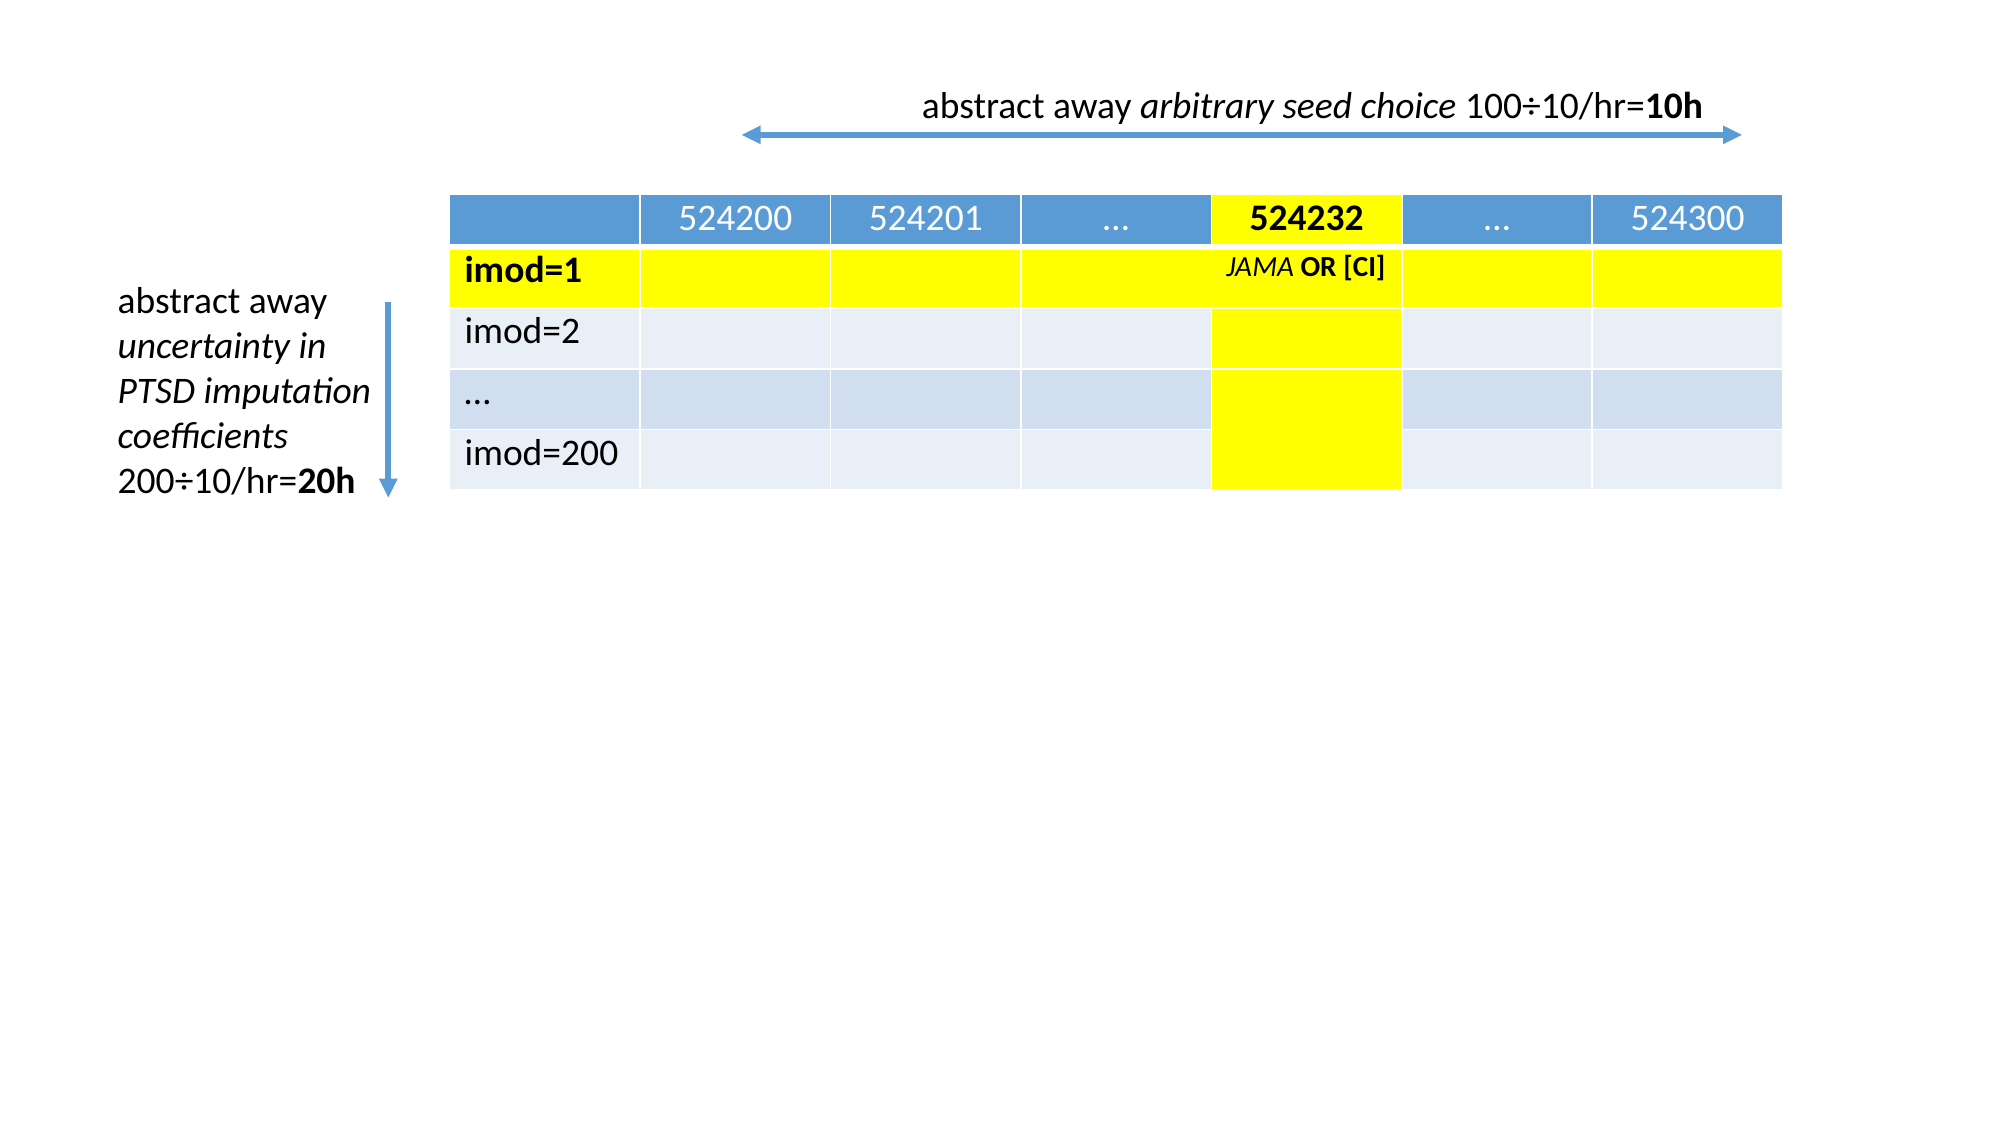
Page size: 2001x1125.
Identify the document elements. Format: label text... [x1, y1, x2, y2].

table_cell [831, 309, 1020, 368]
table_cell [1403, 250, 1591, 307]
text_box abstract away arbitrary seed choice 100÷10/hr=10h [907, 73, 1718, 134]
table_cell [831, 370, 1020, 429]
table_cell [1022, 370, 1211, 429]
table_header 524300 [1593, 195, 1782, 244]
table_cell [1593, 309, 1782, 368]
table_cell [1212, 309, 1401, 368]
table_cell [1212, 370, 1401, 429]
table_cell [641, 309, 830, 368]
table_cell [641, 250, 830, 307]
table_cell [831, 430, 1020, 489]
table_cell [1403, 370, 1591, 429]
table_cell [641, 370, 830, 429]
table_cell [1212, 430, 1401, 489]
table_cell [1593, 370, 1782, 429]
table_cell [641, 430, 830, 489]
table_header 524200 [641, 195, 830, 244]
table_header … [1022, 195, 1211, 244]
table_cell [1022, 309, 1211, 368]
text_box abstract away uncertainty in PTSD imputation coefficients 200÷10/hr=20h [102, 268, 387, 509]
table_cell JAMA OR [CI] [1212, 250, 1401, 307]
table_cell imod=200 [450, 430, 639, 489]
table_cell imod=2 [450, 309, 639, 368]
table_header … [1403, 195, 1591, 244]
table_cell [1022, 430, 1211, 489]
table_cell [1593, 250, 1782, 307]
table_cell [831, 250, 1020, 307]
table_header [450, 195, 639, 244]
table_cell … [450, 370, 639, 429]
table_cell imod=1 [450, 250, 639, 307]
table_cell [1593, 430, 1782, 489]
table_cell [1403, 430, 1591, 489]
table_header 524201 [831, 195, 1020, 244]
table_cell [1403, 309, 1591, 368]
table_cell [1022, 250, 1211, 307]
table_header 524232 [1212, 195, 1401, 244]
